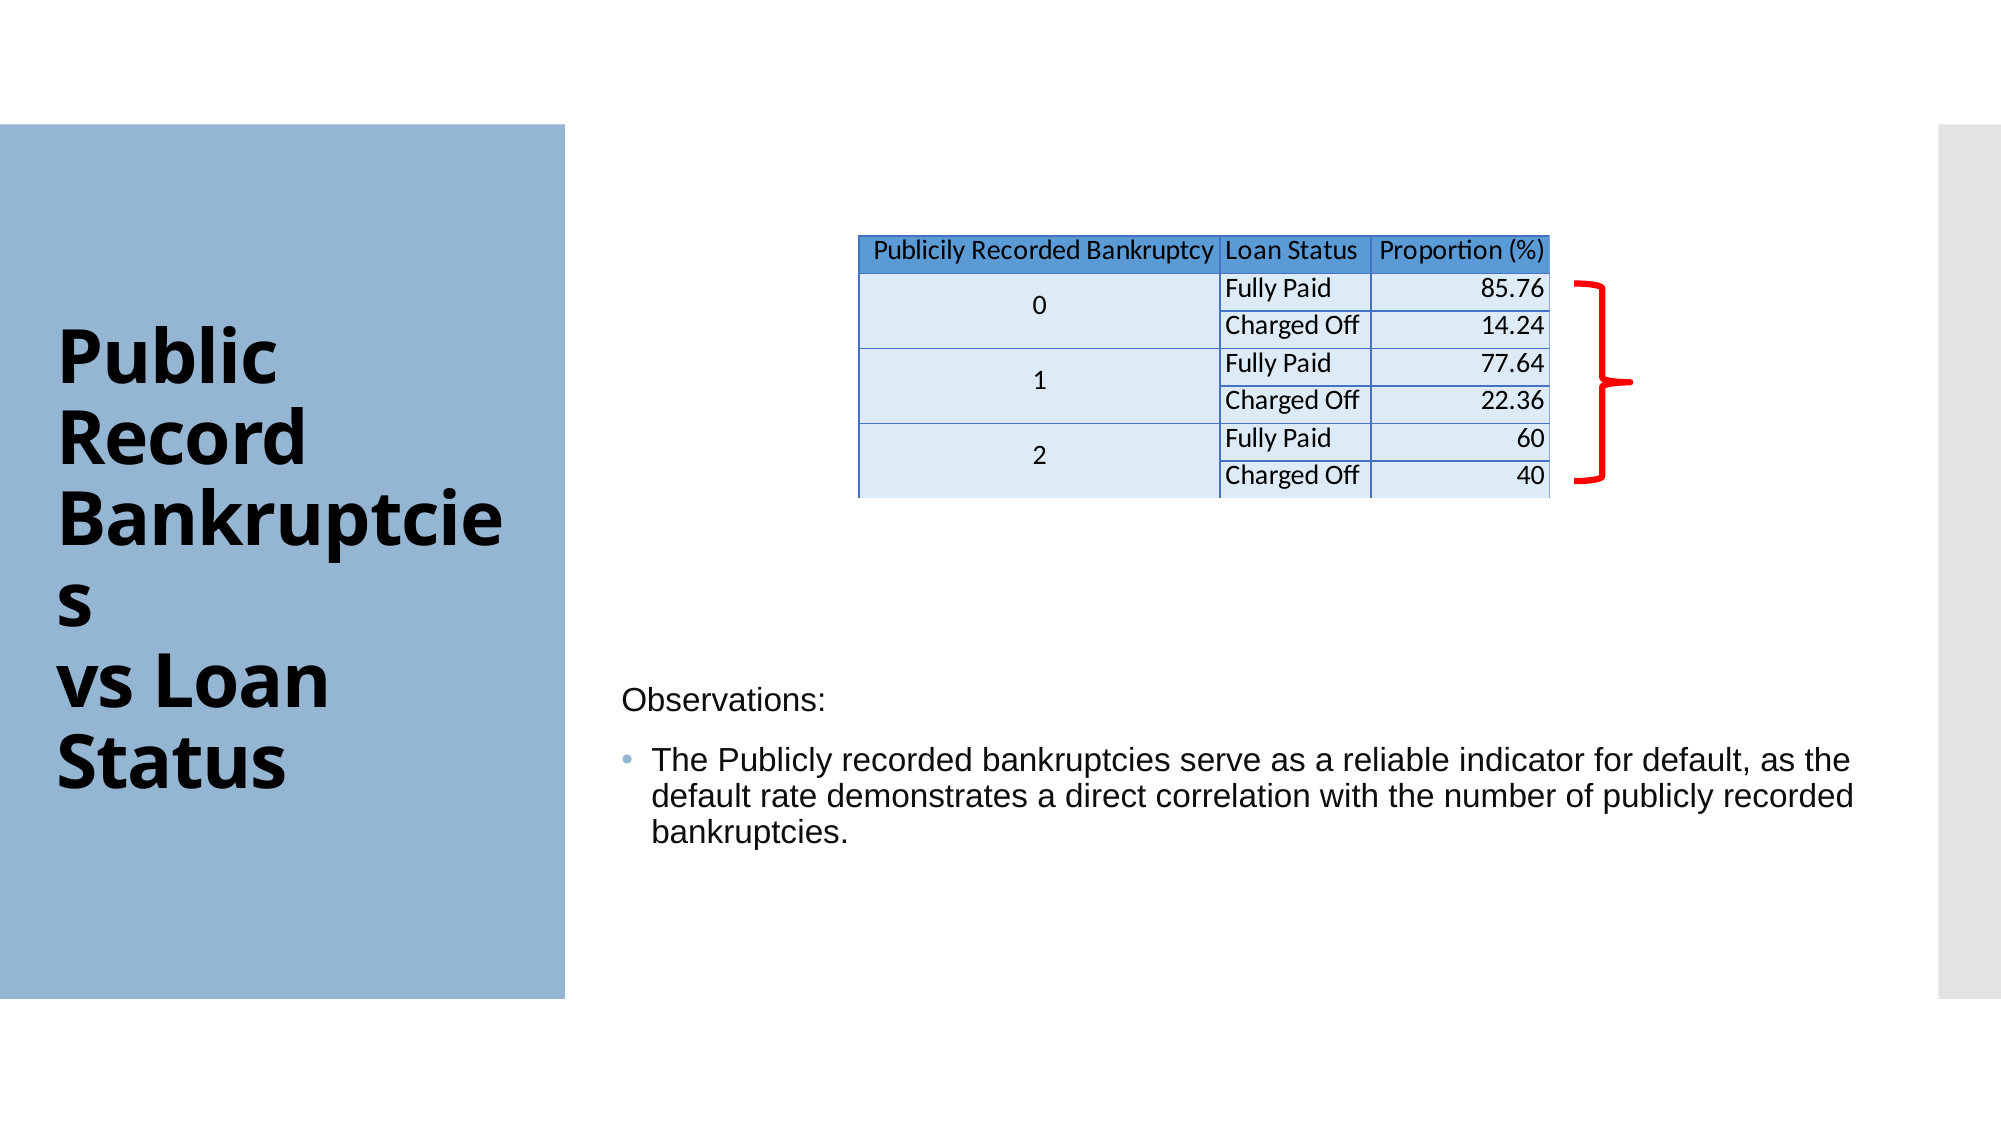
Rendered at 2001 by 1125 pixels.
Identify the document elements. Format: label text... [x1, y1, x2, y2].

picture [857, 235, 1552, 500]
list Observations: The Publicly recorded bankruptcies serve as a reliable indicator for default, as the default rate demonstrates a direct correlation with the number of publicly recorded bankruptcies. [606, 643, 1875, 890]
title Public Record Bankruptcies vs Loan Status [41, 184, 525, 940]
text_box [1574, 282, 1631, 482]
